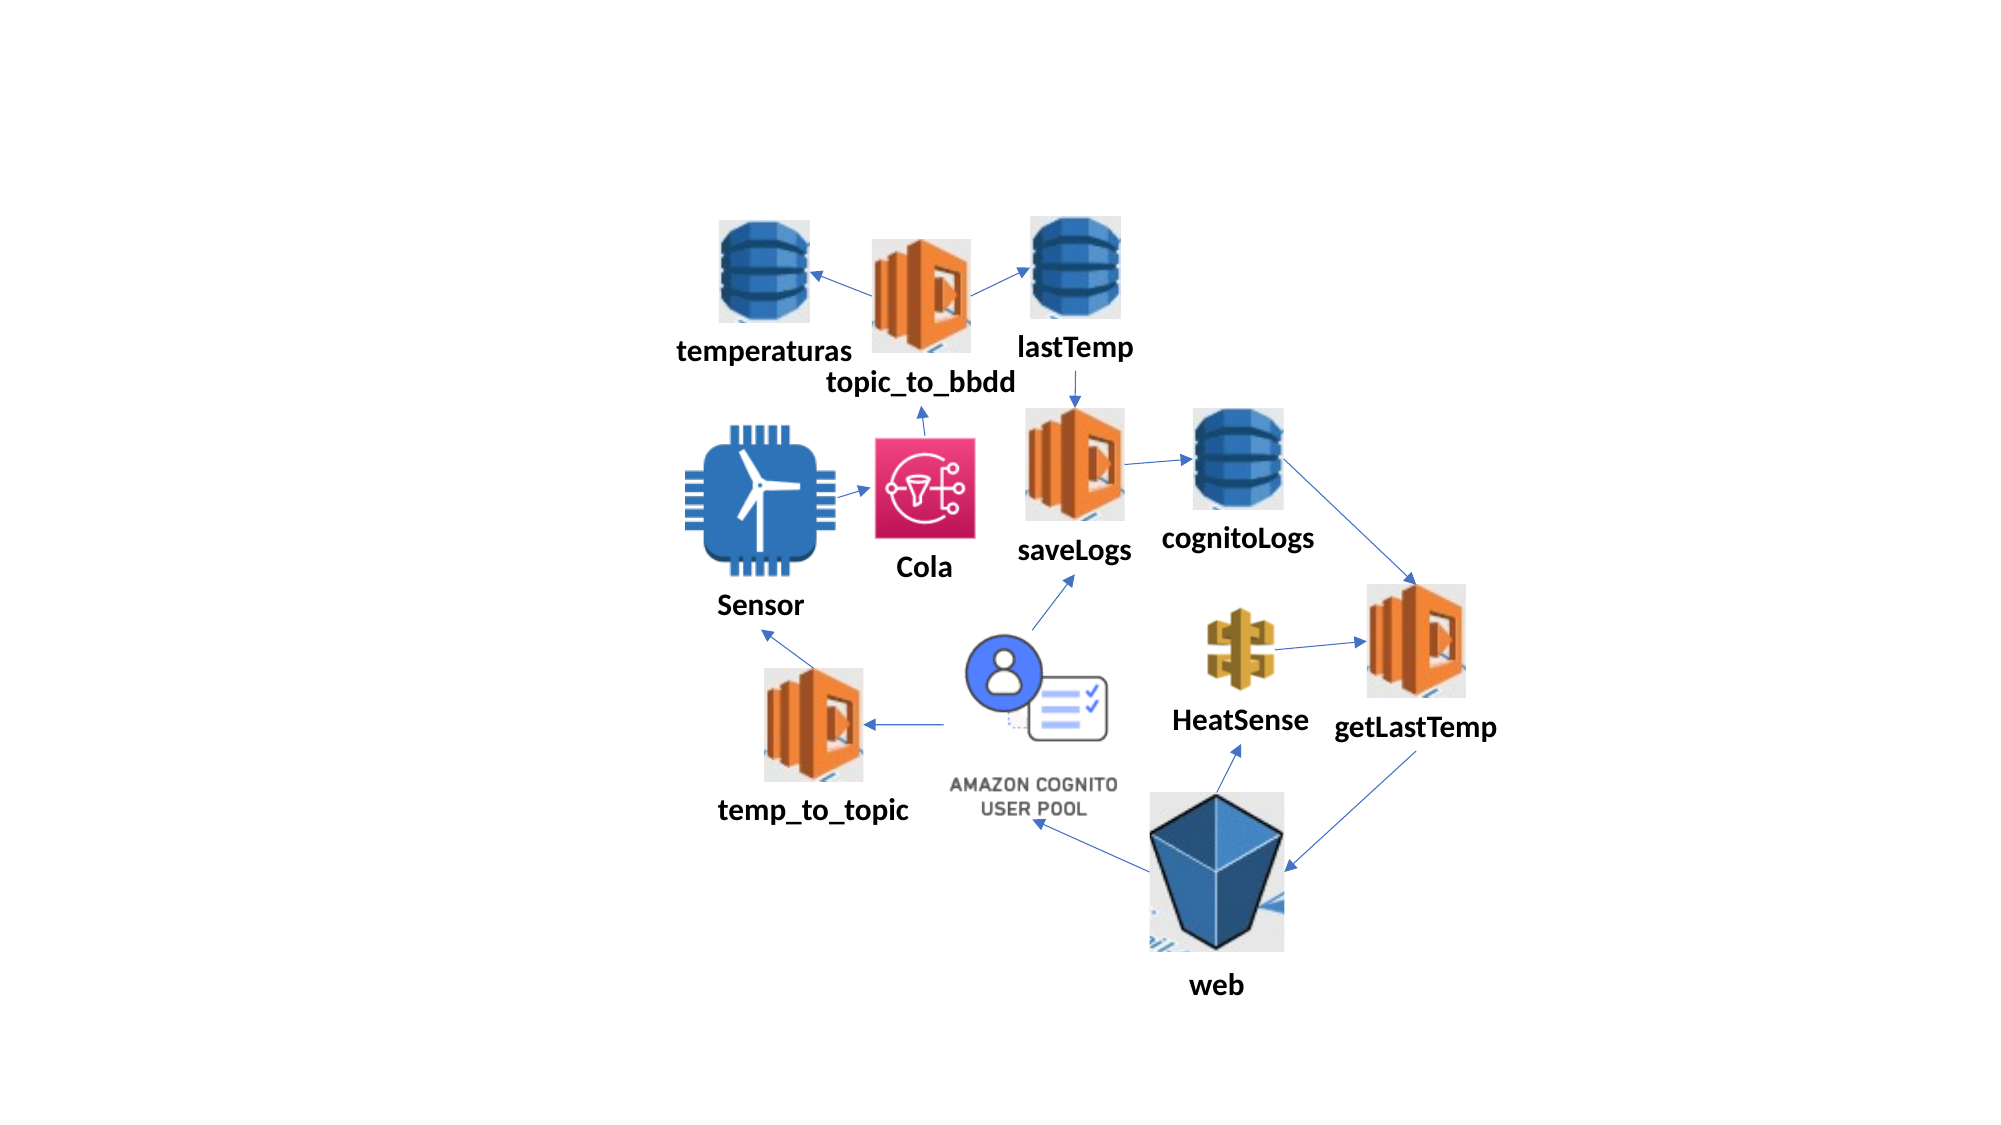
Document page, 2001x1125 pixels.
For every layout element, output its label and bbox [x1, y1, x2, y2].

text_box [660, 216, 1514, 1010]
